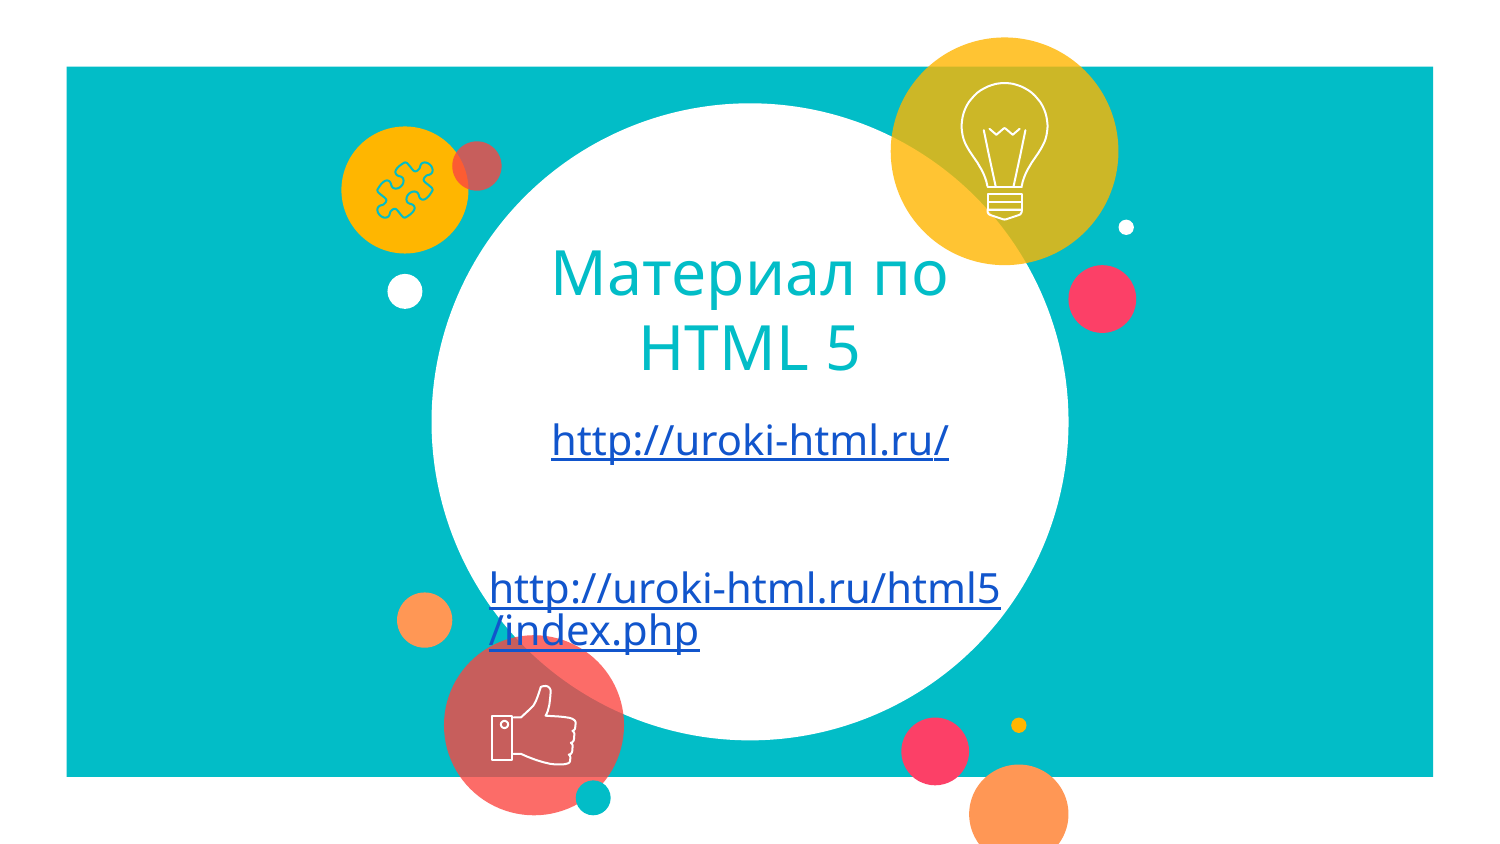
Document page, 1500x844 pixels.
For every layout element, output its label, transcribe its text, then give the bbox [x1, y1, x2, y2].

title Материал по HTML 5 [473, 208, 1027, 398]
subtitle http://uroki-html.ru/ http://uroki-html.ru/html5/index.php [473, 398, 1027, 528]
